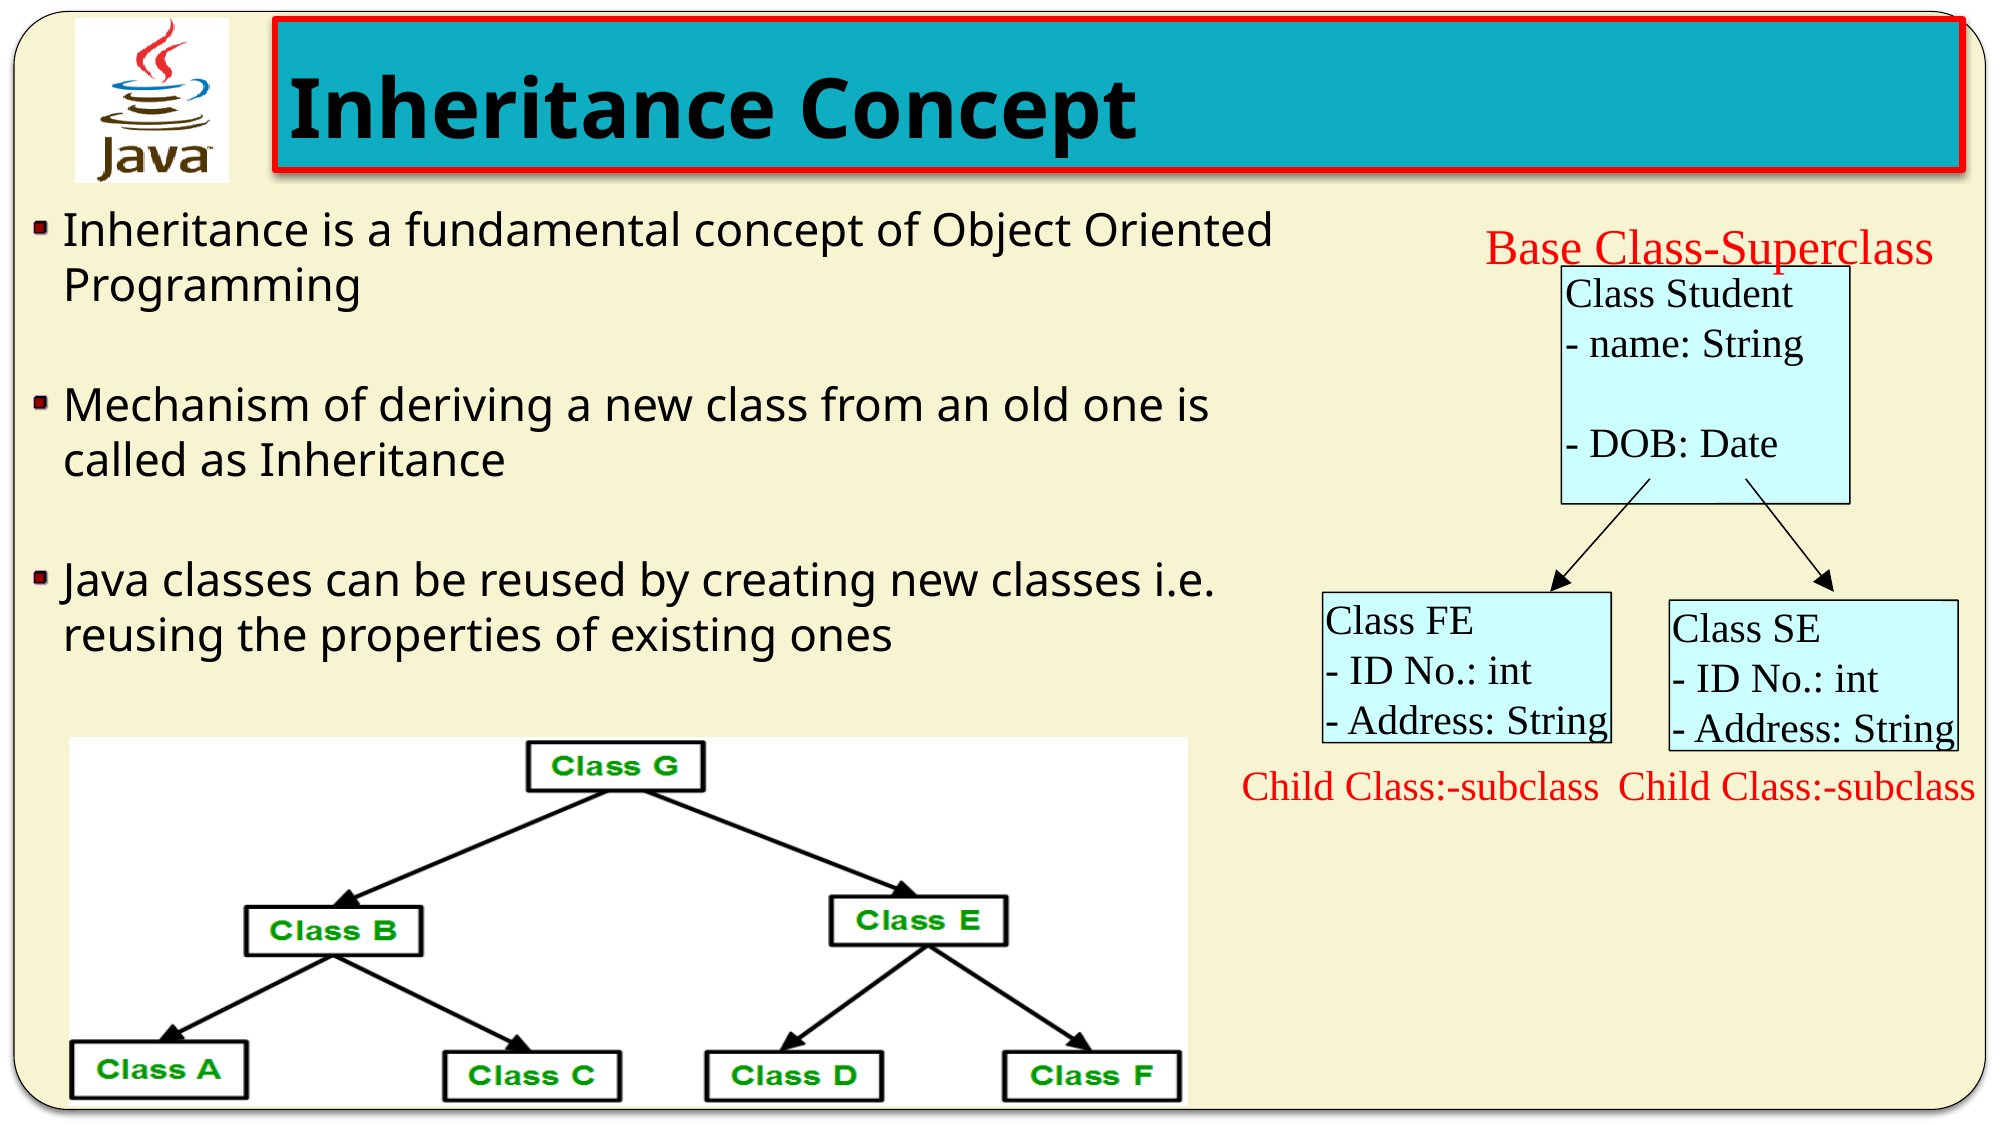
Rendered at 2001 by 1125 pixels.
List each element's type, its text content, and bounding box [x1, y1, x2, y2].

text_box Base Class-Superclass [1485, 214, 1935, 275]
text_box [1745, 478, 1834, 592]
picture [74, 18, 229, 183]
text_box Class FE - ID No.: int - Address: String [1322, 592, 1612, 743]
text_box Inheritance is a fundamental concept of Object Oriented Programming Mechanism of deriving a new class from an old one is called as Inheritance Java classes can be reused by creating new classes i.e. reusing the properties of existing ones [31, 200, 1306, 717]
text_box [1550, 478, 1651, 592]
text_box Child Class:-subclass [1618, 758, 1977, 810]
picture [31, 568, 51, 588]
picture [68, 737, 1188, 1107]
text_box Inheritance Concept [274, 18, 1963, 171]
text_box Class SE - ID No.: int - Address: String [1669, 600, 1959, 751]
text_box Class Student - name: String - DOB: Date [1561, 275, 1850, 504]
text_box Child Class:-subclass [1241, 759, 1601, 810]
picture [31, 393, 51, 413]
picture [31, 218, 51, 238]
